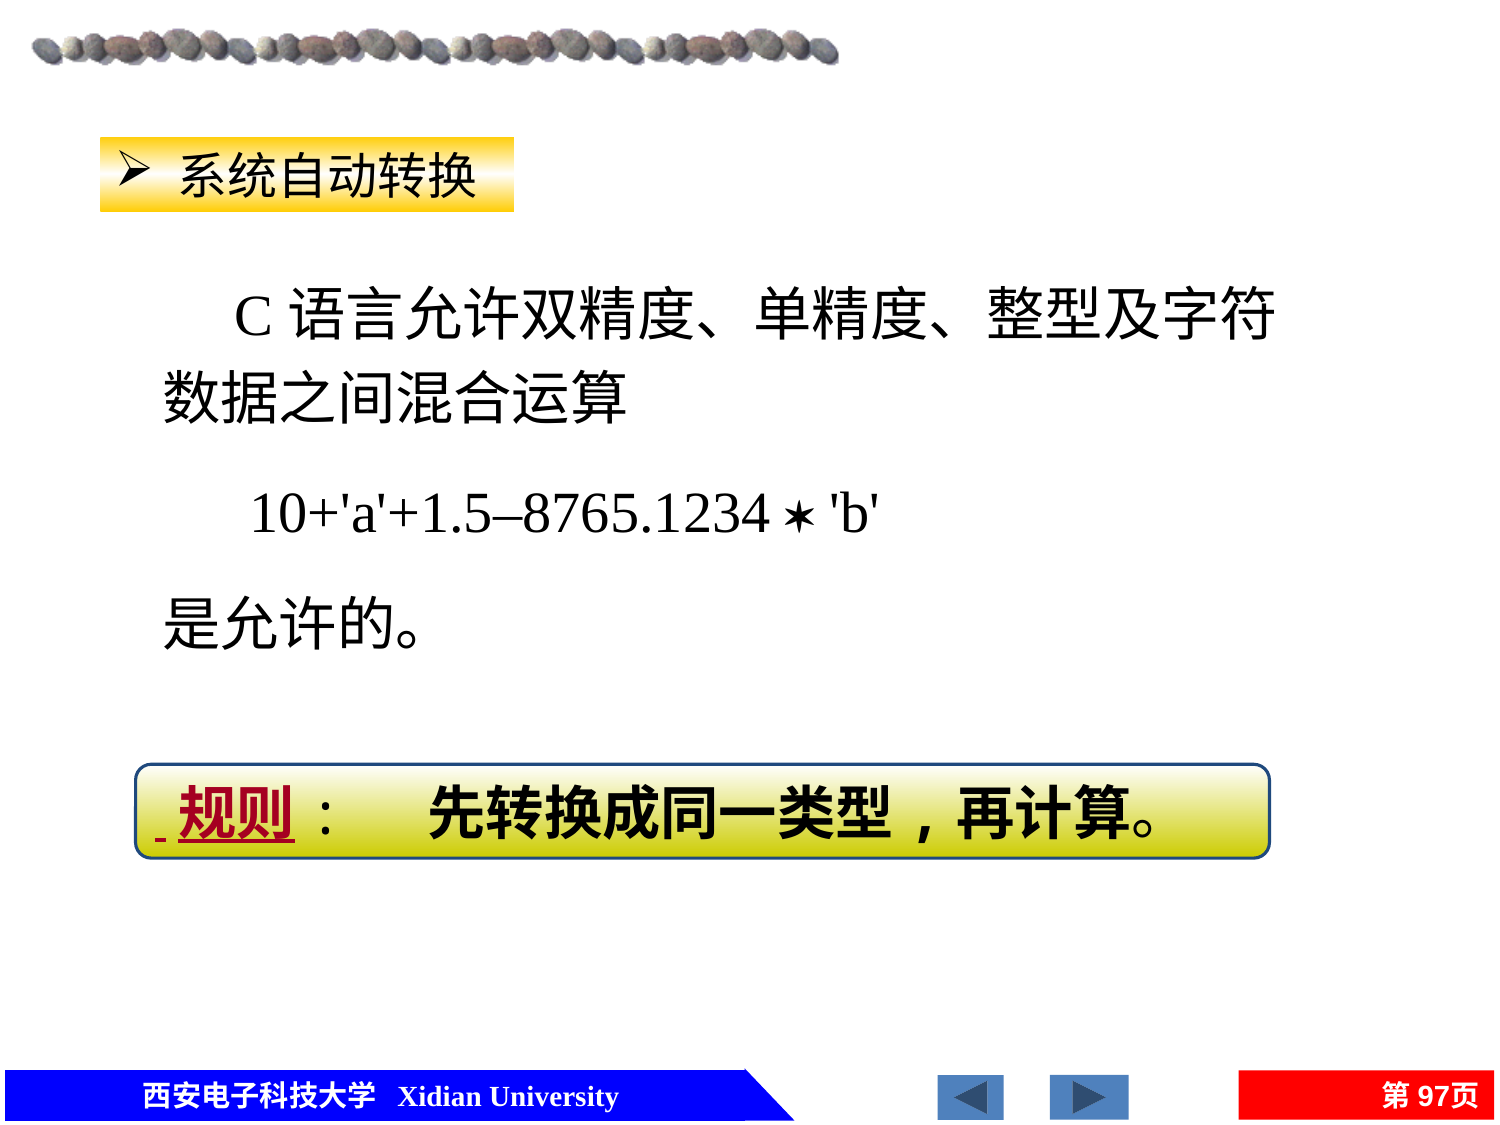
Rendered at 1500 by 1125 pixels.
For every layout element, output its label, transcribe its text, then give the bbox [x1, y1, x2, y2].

text_box C语言允许双精度、单精度、整型及字符数据之间混合运算 10+'a'+1.5–8765.1234  'b' 是允许的。 [147, 255, 1339, 665]
text_box 规则: 先转换成同一类型,再计算。 [135, 764, 1270, 859]
picture [24, 24, 851, 73]
text_box 系统自动转换 [100, 137, 514, 212]
